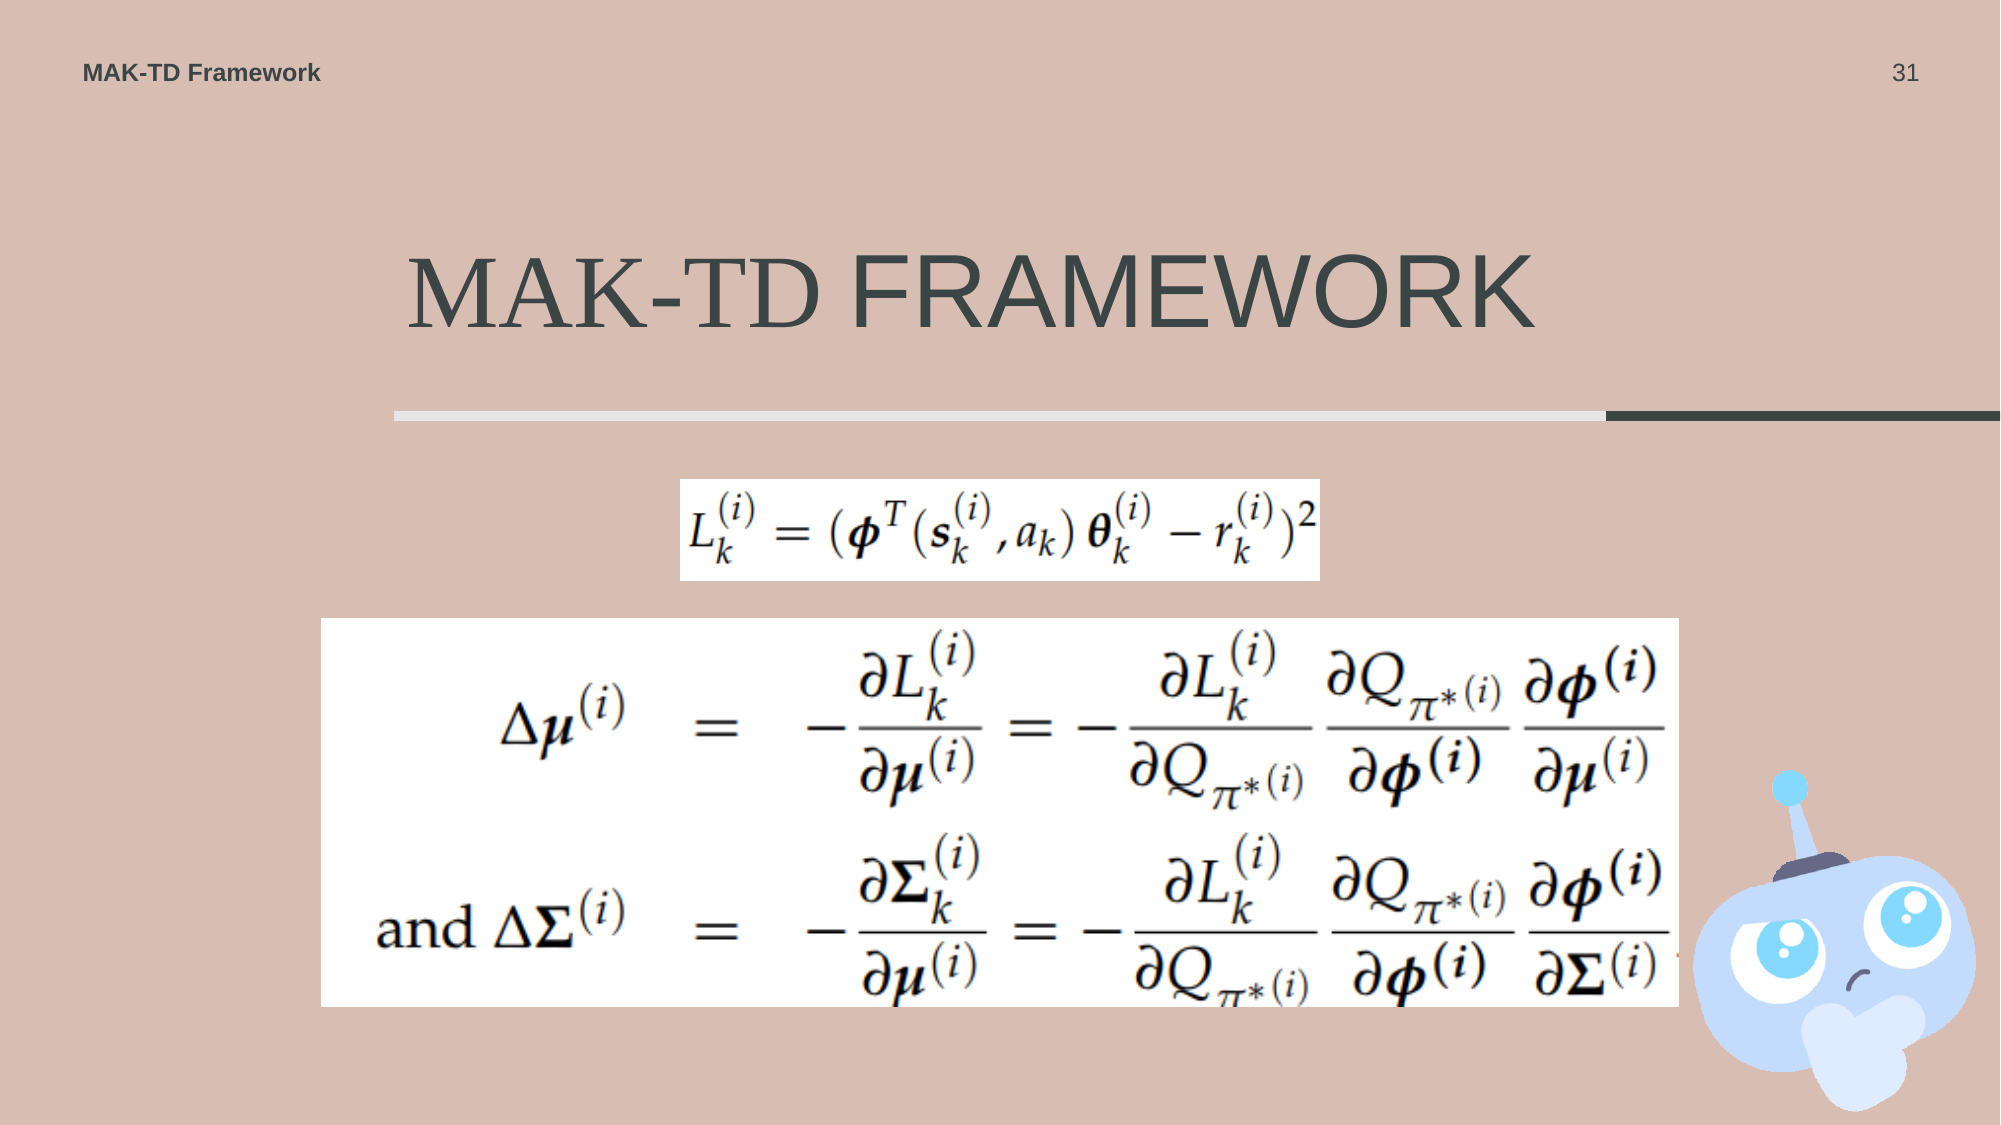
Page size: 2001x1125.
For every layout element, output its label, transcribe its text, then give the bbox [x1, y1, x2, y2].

footer MAK-TD Framework [67, 49, 368, 95]
picture [680, 479, 1320, 581]
title MAK-TD Framework [391, 239, 1621, 356]
picture [321, 618, 2000, 1125]
slide_number 31 [1660, 49, 1935, 95]
